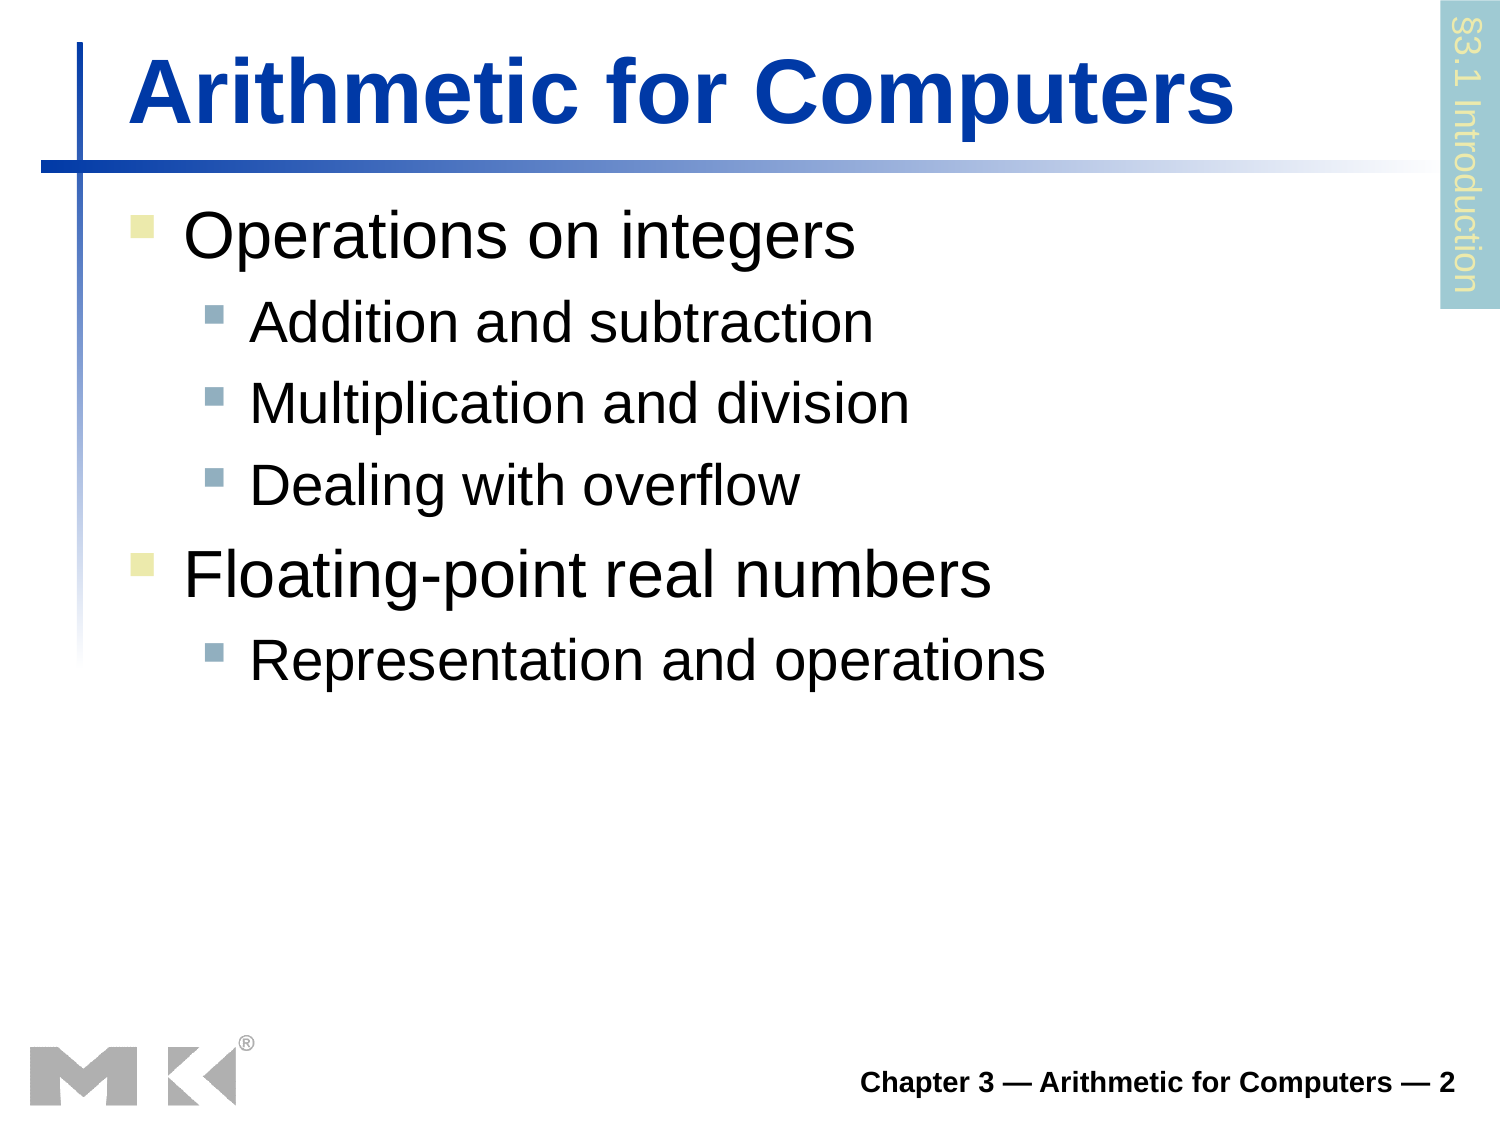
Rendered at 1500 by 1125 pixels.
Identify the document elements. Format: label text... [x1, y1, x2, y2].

text_box §3.1 Introduction [1440, 0, 1500, 309]
list Operations on integers Addition and subtraction Multiplication and division Dealing with overflow Floating-point real numbers Representation and operations [112, 184, 1469, 1024]
title Arithmetic for Computers [112, 23, 1440, 149]
picture [29, 1034, 255, 1106]
footer Chapter 3 — Arithmetic for Computers — 2 [277, 1046, 1471, 1106]
